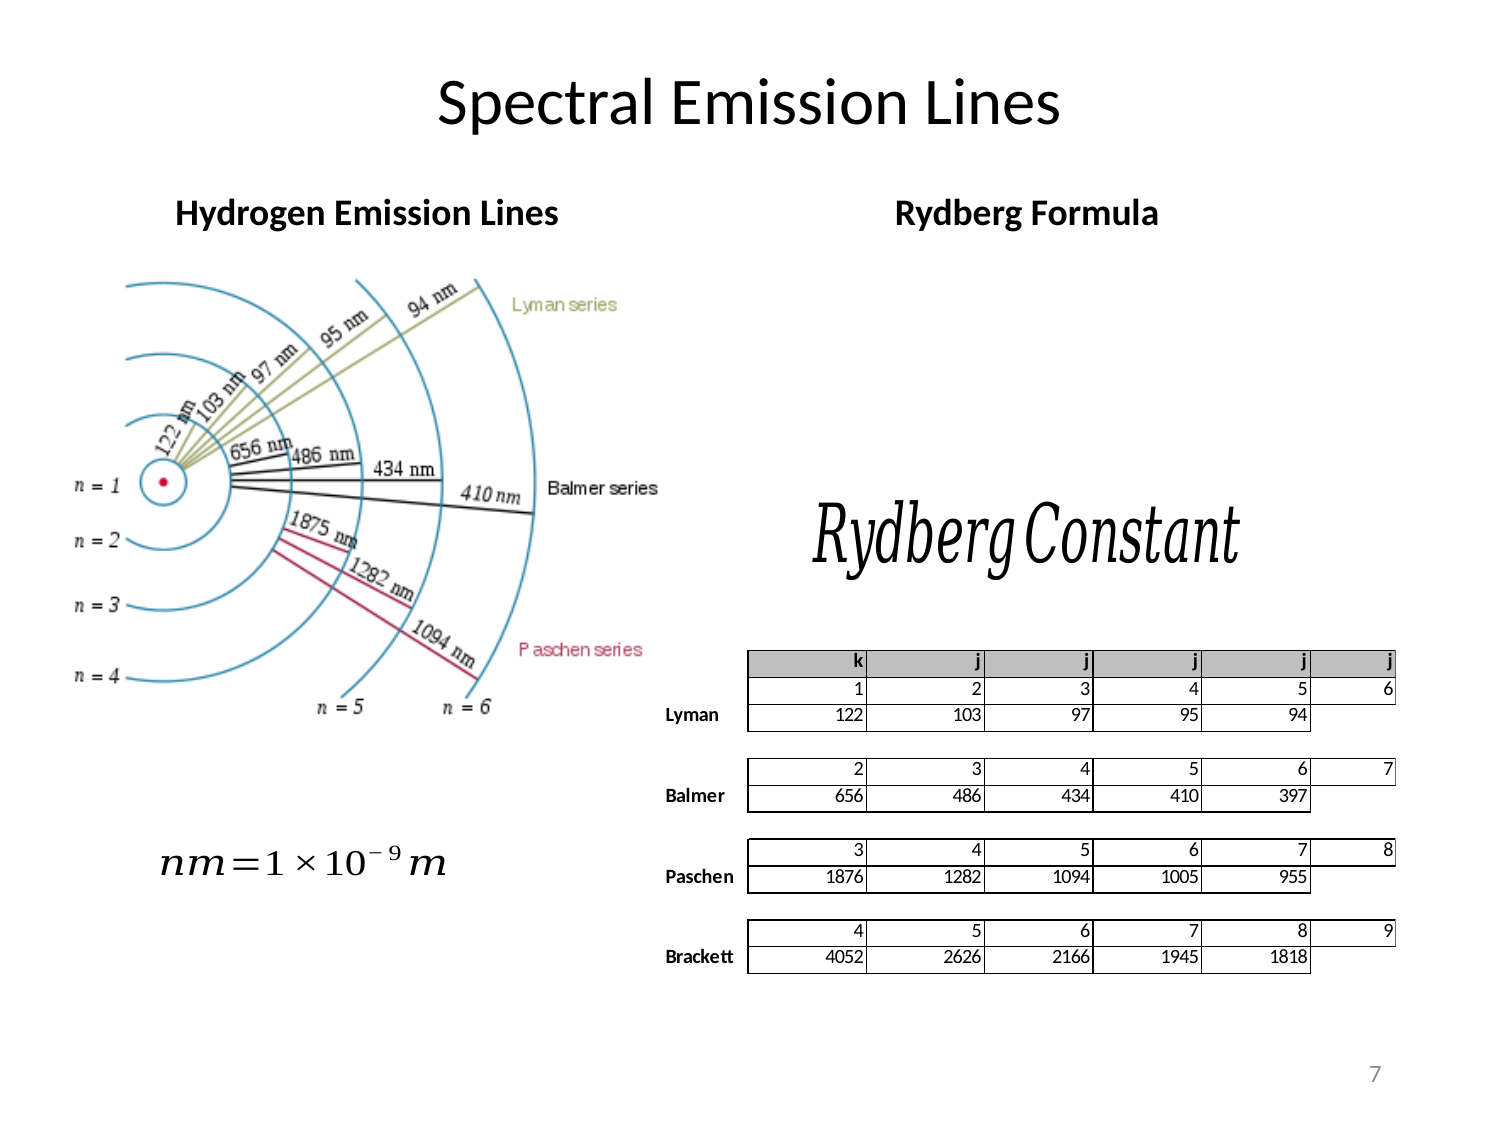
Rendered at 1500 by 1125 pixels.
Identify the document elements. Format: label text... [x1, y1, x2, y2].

slide_number 7 [1059, 1042, 1397, 1103]
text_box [810, 180, 1244, 582]
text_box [28, 180, 707, 750]
text_box Spectral Emission Lines [103, 59, 1397, 241]
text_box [158, 650, 1397, 975]
